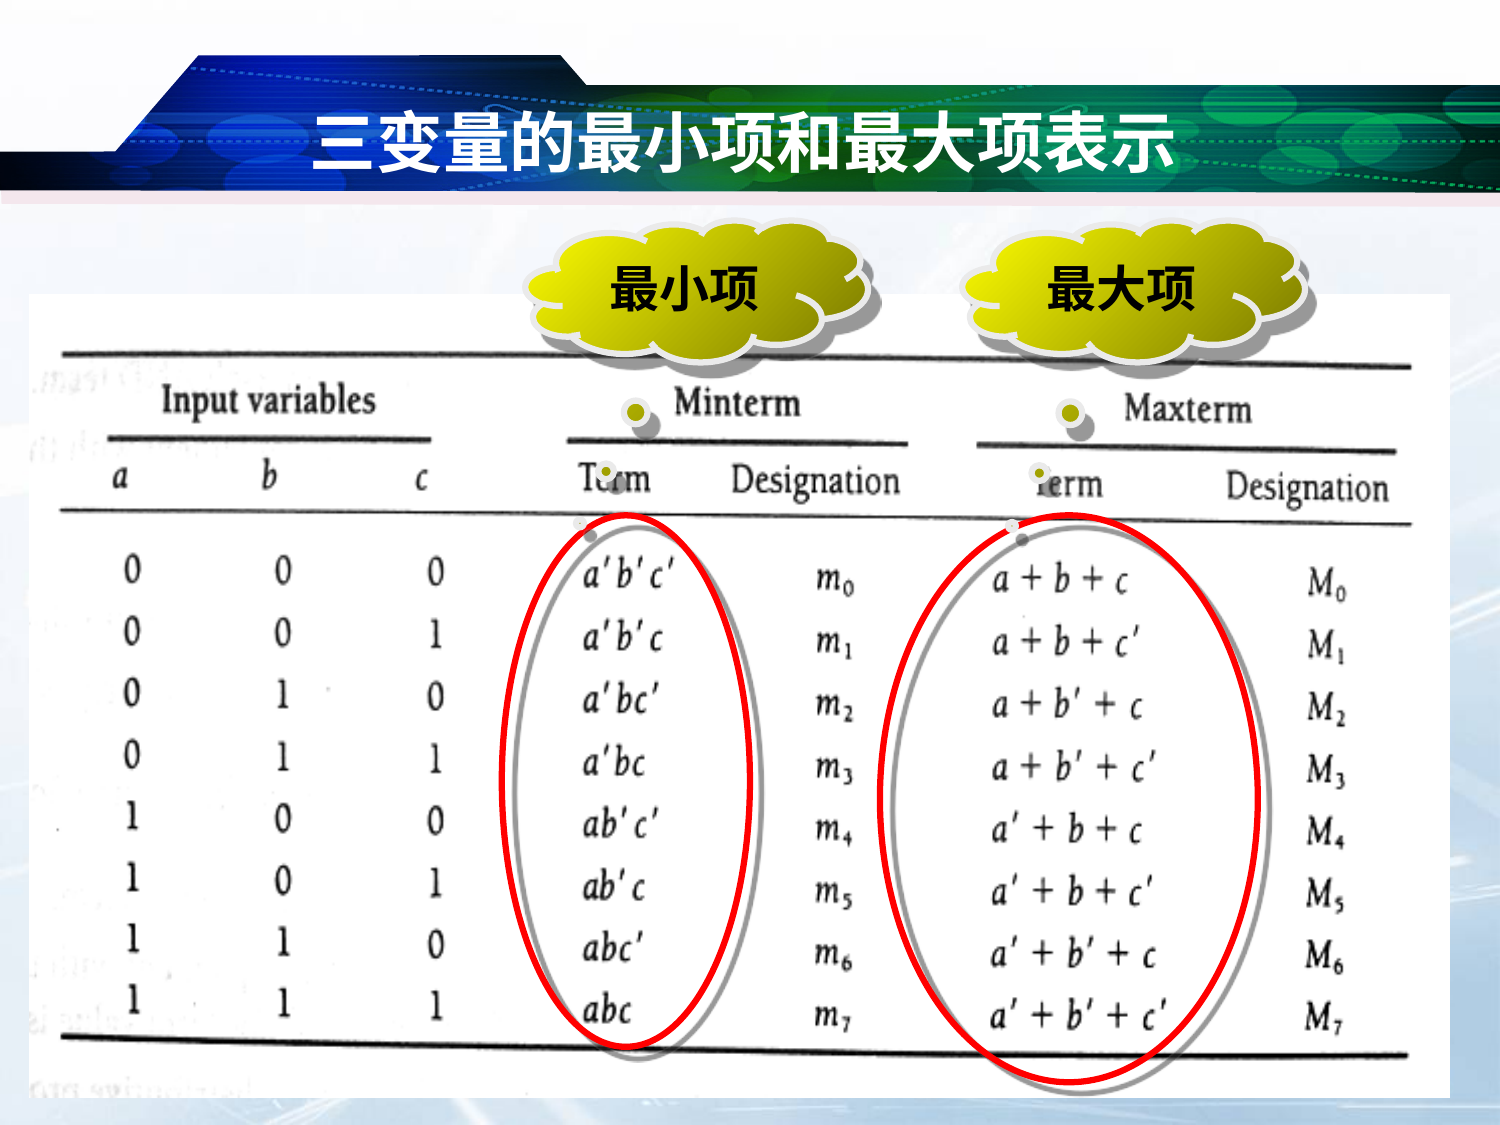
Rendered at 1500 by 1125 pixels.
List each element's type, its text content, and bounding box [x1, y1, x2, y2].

text_box 最大项 [962, 220, 1306, 292]
text_box 最小项 [525, 220, 869, 292]
picture [0, 0, 1500, 1125]
title 三变量的最小项和最大项表示 [99, 94, 1388, 188]
